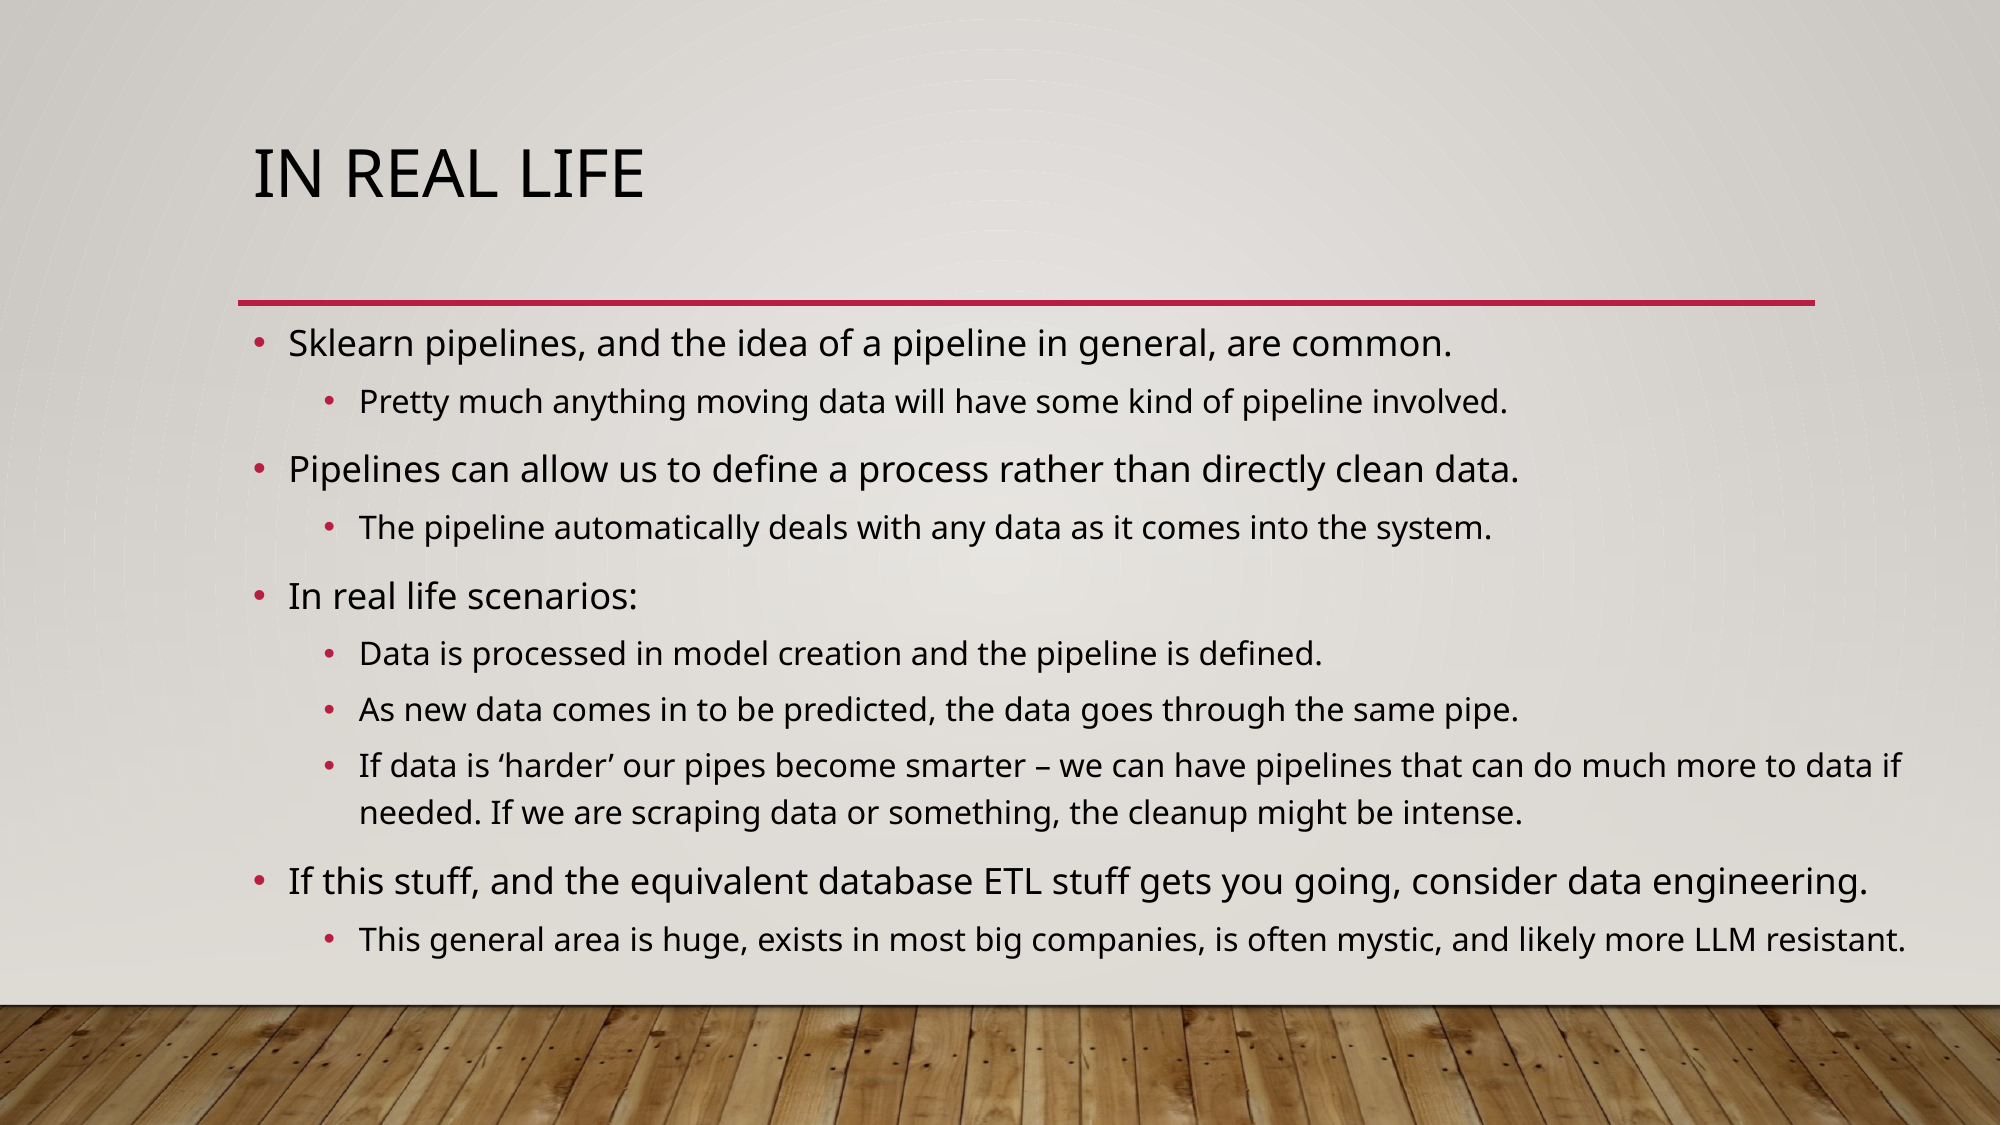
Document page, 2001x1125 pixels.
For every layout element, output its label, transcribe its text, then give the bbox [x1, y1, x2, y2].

picture [0, 1005, 2000, 1125]
title In real Life [238, 131, 1814, 304]
list Sklearn pipelines, and the idea of a pipeline in general, are common. Pretty much anything moving data will have some kind of pipeline involved. Pipelines can allow us to define a process rather than directly clean data. The pipeline automatically deals with any data as it comes into the system. In real life scenarios: Data is processed in model creation and the pipeline is defined. As new data comes in to be predicted, the data goes through the same pipe. If data is ‘harder’ our pipes become smarter – we can have pipelines that can do much more to data if needed. If we are scraping data or something, the cleanup might be intense. If this stuff, and the equivalent database ETL stuff gets you going, consider data engineering. This general area is huge, exists in most big companies, is often mystic, and likely more LLM resistant. [238, 304, 1928, 1008]
